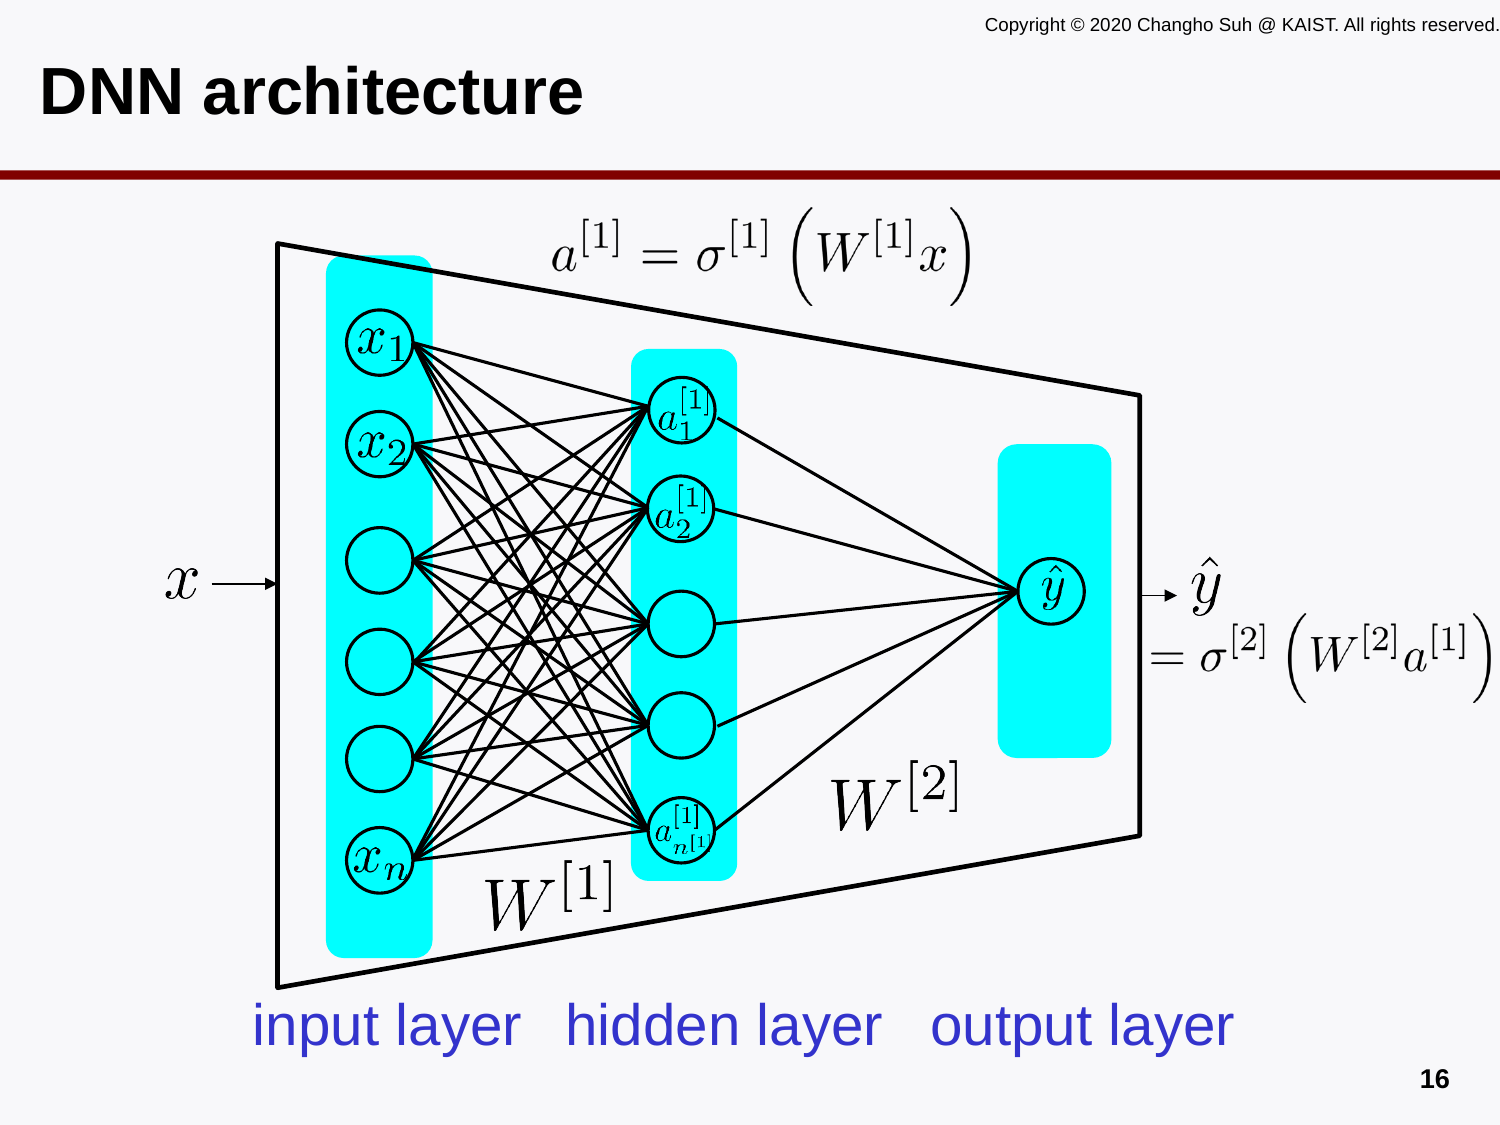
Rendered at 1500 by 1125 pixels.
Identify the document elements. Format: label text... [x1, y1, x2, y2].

picture [831, 760, 957, 831]
picture [1151, 556, 1491, 704]
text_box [412, 507, 649, 623]
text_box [412, 342, 649, 404]
text_box [349, 255, 433, 270]
text_box [361, 888, 398, 894]
picture [353, 846, 407, 880]
picture [655, 804, 710, 854]
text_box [717, 417, 1019, 508]
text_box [412, 623, 649, 724]
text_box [713, 508, 1019, 589]
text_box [412, 405, 649, 507]
text_box [346, 629, 405, 695]
text_box [364, 473, 396, 477]
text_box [412, 829, 649, 861]
text_box input layer [237, 979, 550, 1071]
text_box [346, 411, 405, 461]
picture [357, 328, 404, 361]
text_box [661, 475, 700, 482]
text_box [656, 692, 709, 759]
text_box [346, 827, 405, 870]
text_box [346, 726, 405, 792]
text_box [661, 377, 702, 384]
text_box [346, 527, 405, 594]
text_box [277, 243, 1140, 979]
picture [165, 568, 198, 599]
picture [356, 432, 405, 465]
slide_number 15 [1113, 1053, 1464, 1095]
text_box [714, 591, 1019, 831]
title DNN architecture [24, 24, 1459, 150]
picture [658, 386, 708, 440]
picture [1040, 564, 1064, 610]
text_box output layer [915, 979, 1326, 1071]
picture [485, 860, 611, 931]
picture [551, 207, 970, 306]
text_box [664, 797, 698, 802]
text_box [412, 725, 649, 829]
text_box [1024, 558, 1085, 625]
text_box [346, 309, 413, 361]
text_box [656, 591, 709, 657]
picture [655, 484, 705, 538]
text_box hidden layer [550, 979, 915, 1071]
text_box [358, 368, 401, 376]
